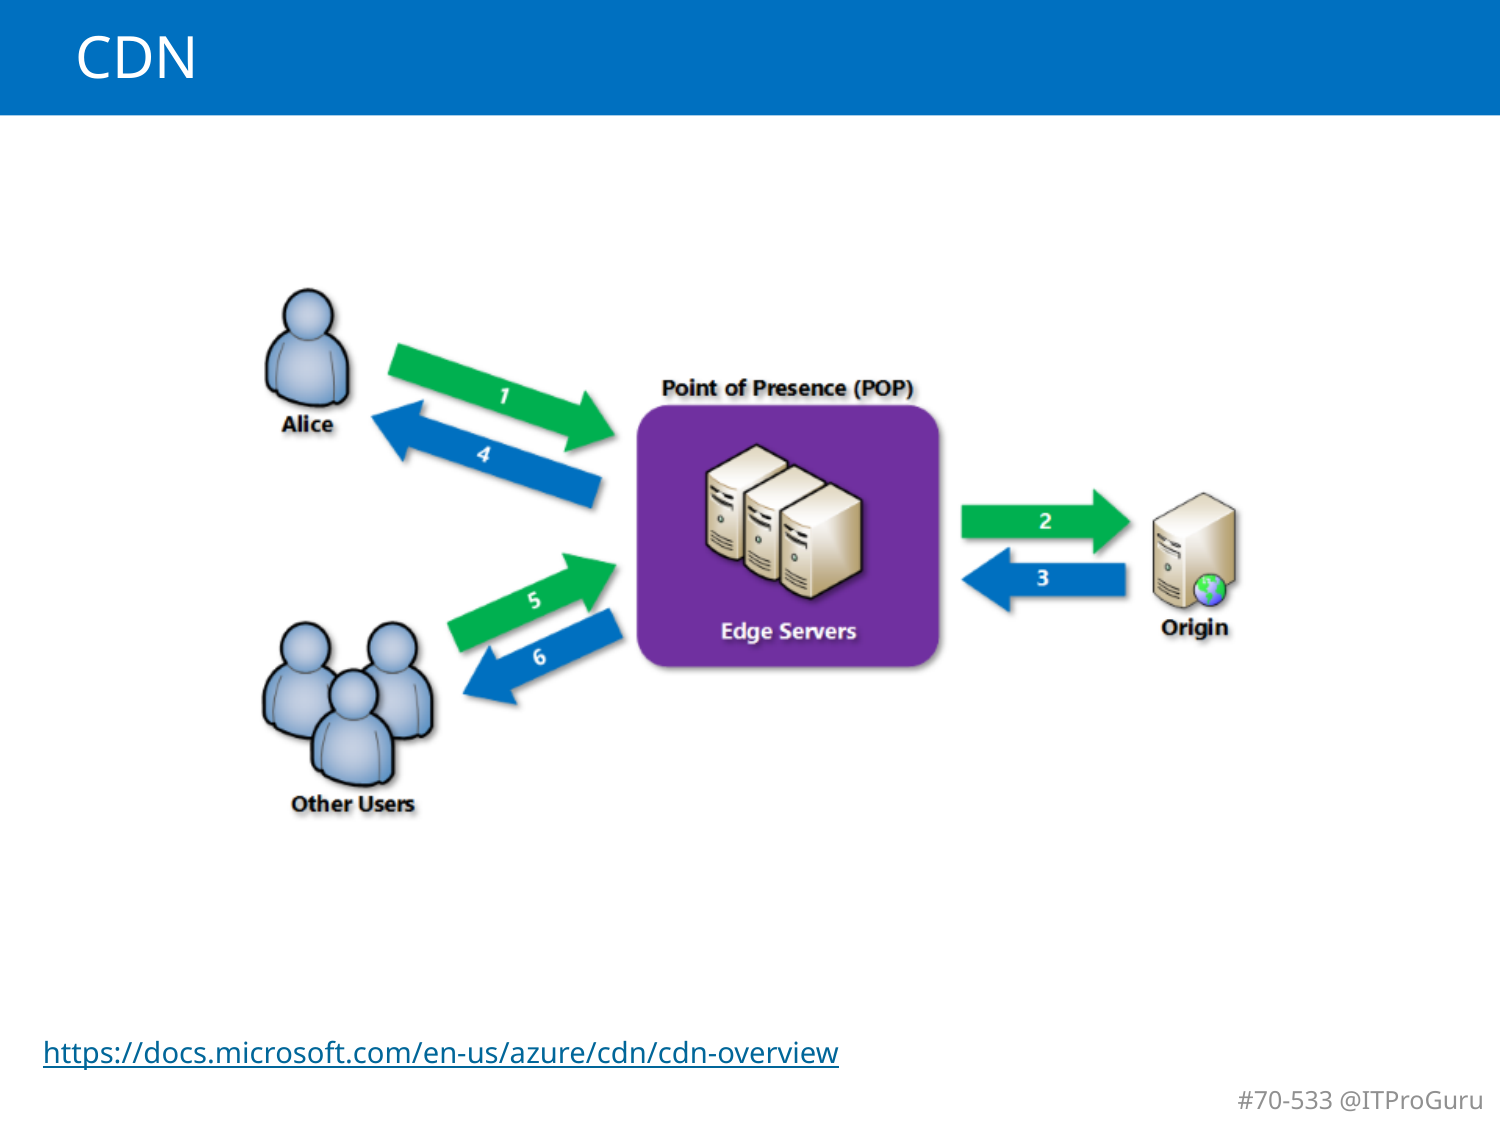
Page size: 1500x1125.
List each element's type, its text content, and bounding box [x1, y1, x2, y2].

list https://docs.microsoft.com/en-us/azure/cdn/cdn-overview [42, 1034, 1450, 1103]
picture [249, 284, 1251, 841]
title CDN [75, 0, 1351, 122]
